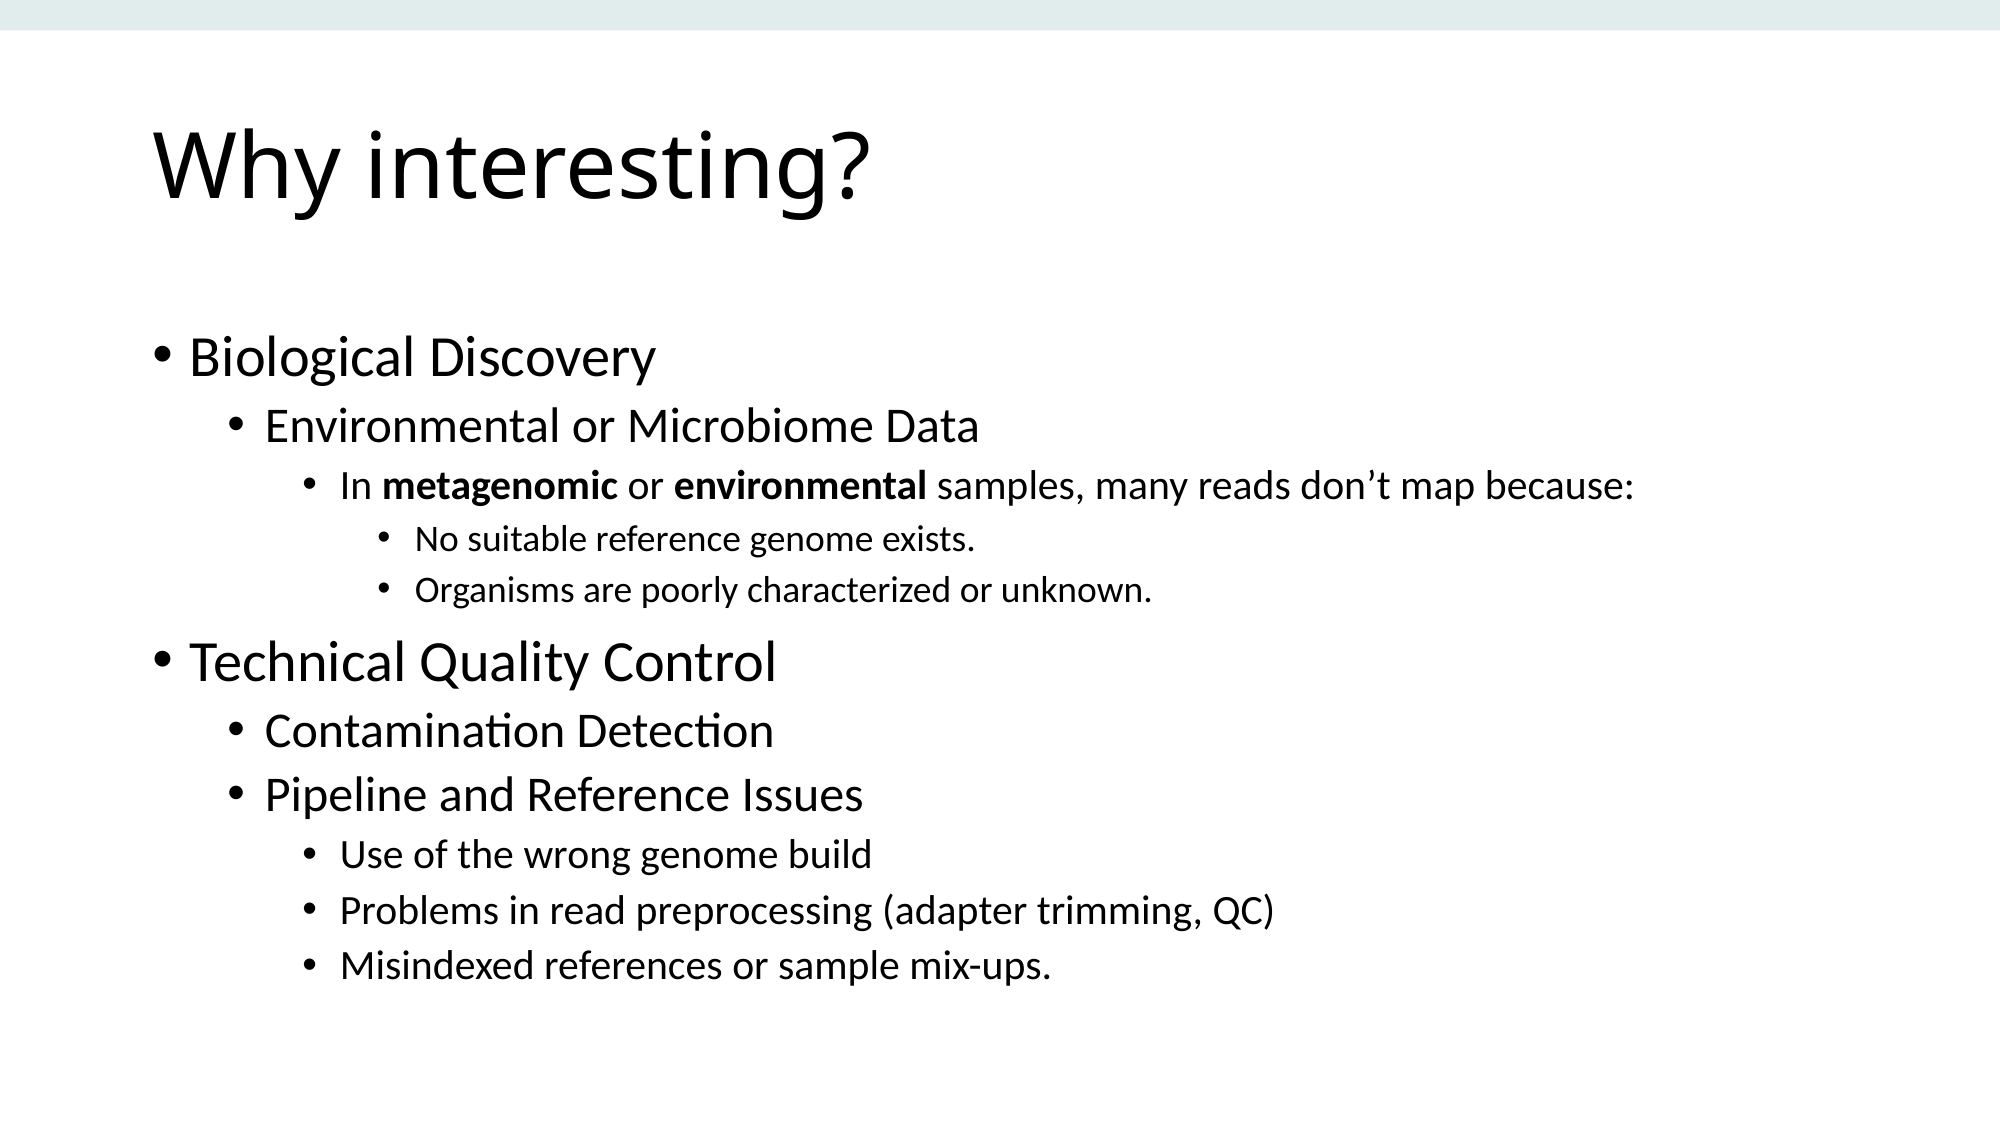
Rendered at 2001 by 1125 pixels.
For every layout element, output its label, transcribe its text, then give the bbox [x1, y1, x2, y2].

title Why interesting? [137, 59, 1863, 278]
text_box [0, 0, 2000, 31]
list Biological Discovery Environmental or Microbiome Data In metagenomic or environmental samples, many reads don’t map because: No suitable reference genome exists. Organisms are poorly characterized or unknown. Technical Quality Control Contamination Detection Pipeline and Reference Issues Use of the wrong genome build Problems in read preprocessing (adapter trimming, QC) Misindexed references or sample mix-ups. [137, 318, 1876, 1032]
